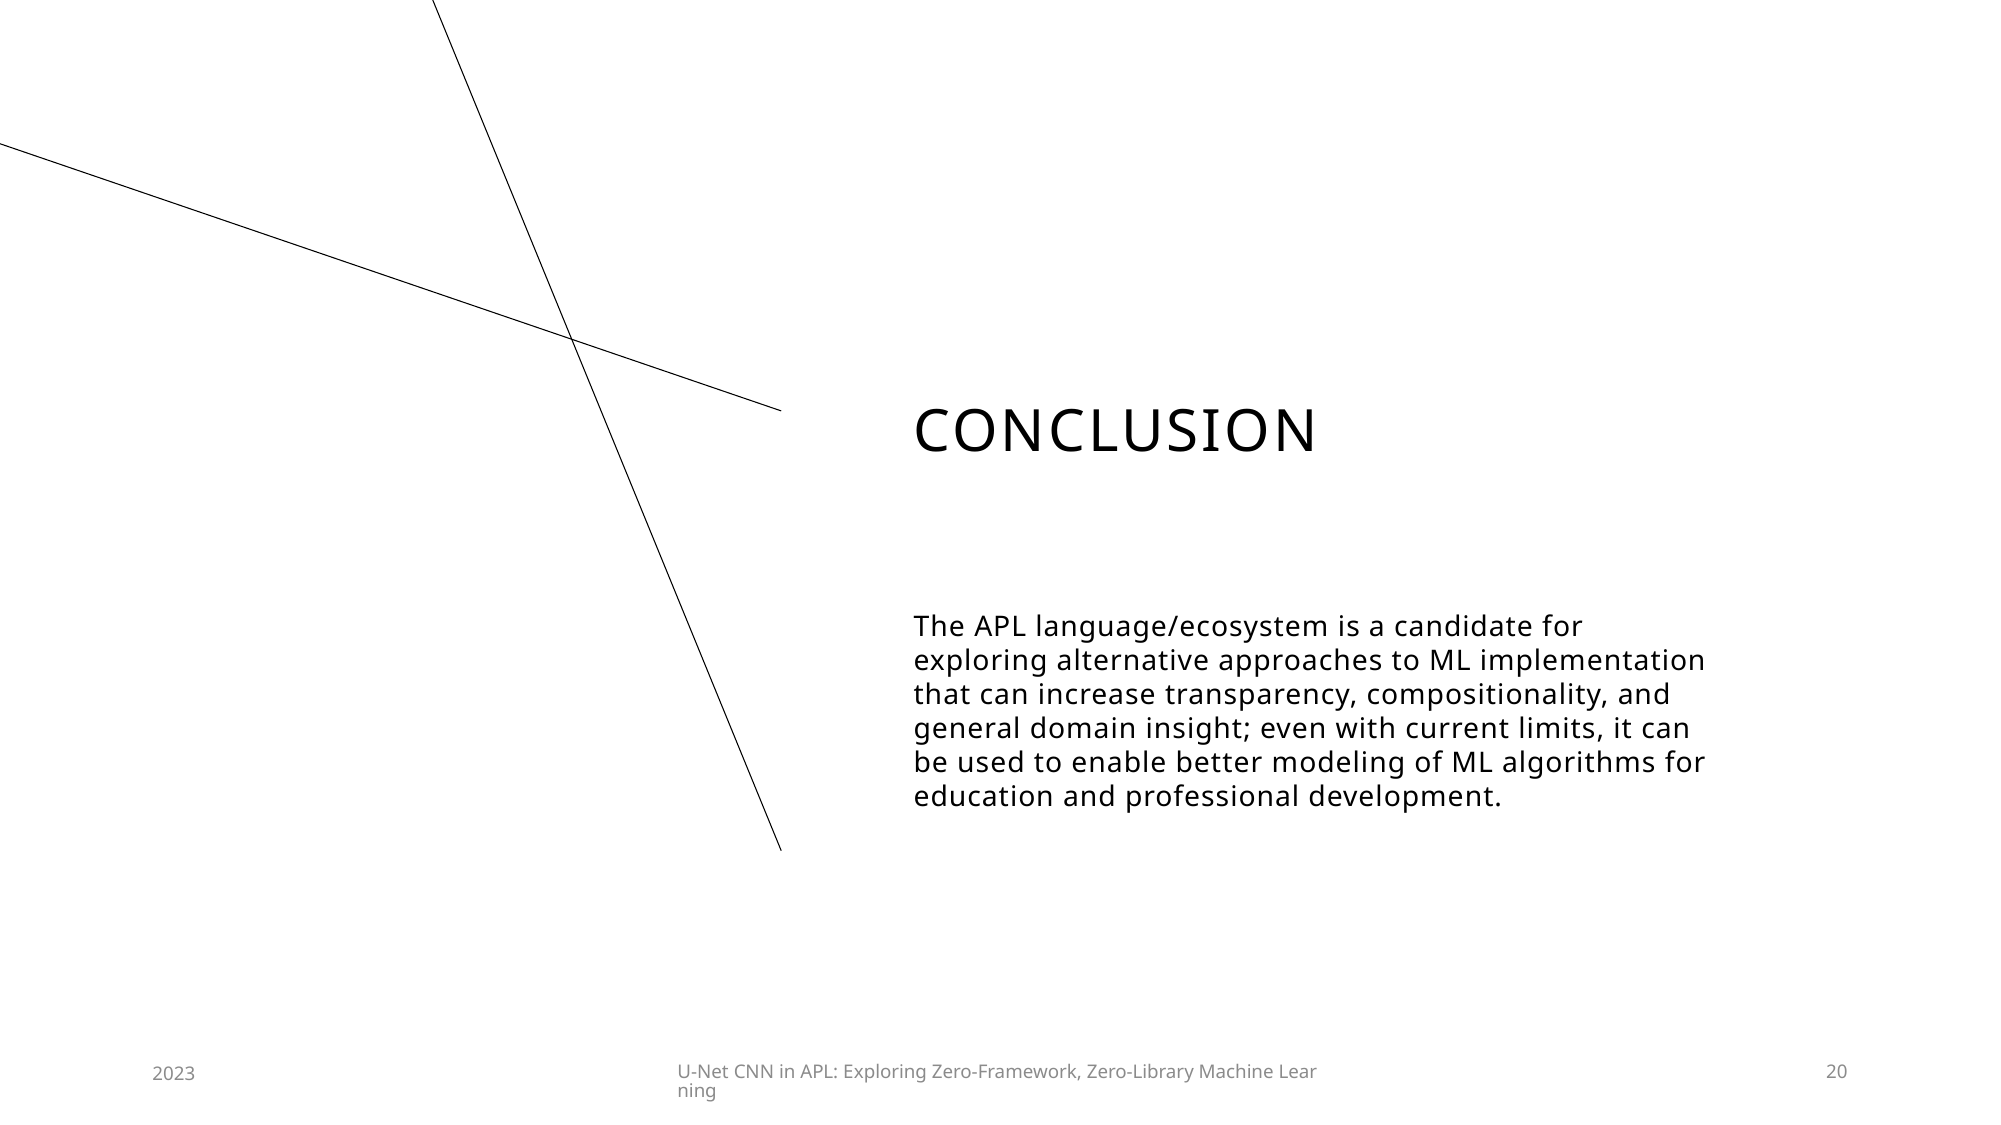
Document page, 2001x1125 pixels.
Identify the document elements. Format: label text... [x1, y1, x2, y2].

footer U-Net CNN in APL: Exploring Zero-Framework, Zero-Library Machine Learning [662, 1042, 1338, 1103]
slide_number 20 [1412, 1042, 1863, 1103]
slide_number 2023 [137, 1042, 588, 1103]
list The APL language/ecosystem is a candidate for exploring alternative approaches to ML implementation that can increase transparency, compositionality, and general domain insight; even with current limits, it can be used to enable better modeling of ML algorithms for education and professional development. [898, 600, 1737, 851]
title Conclusion [898, 274, 1737, 472]
